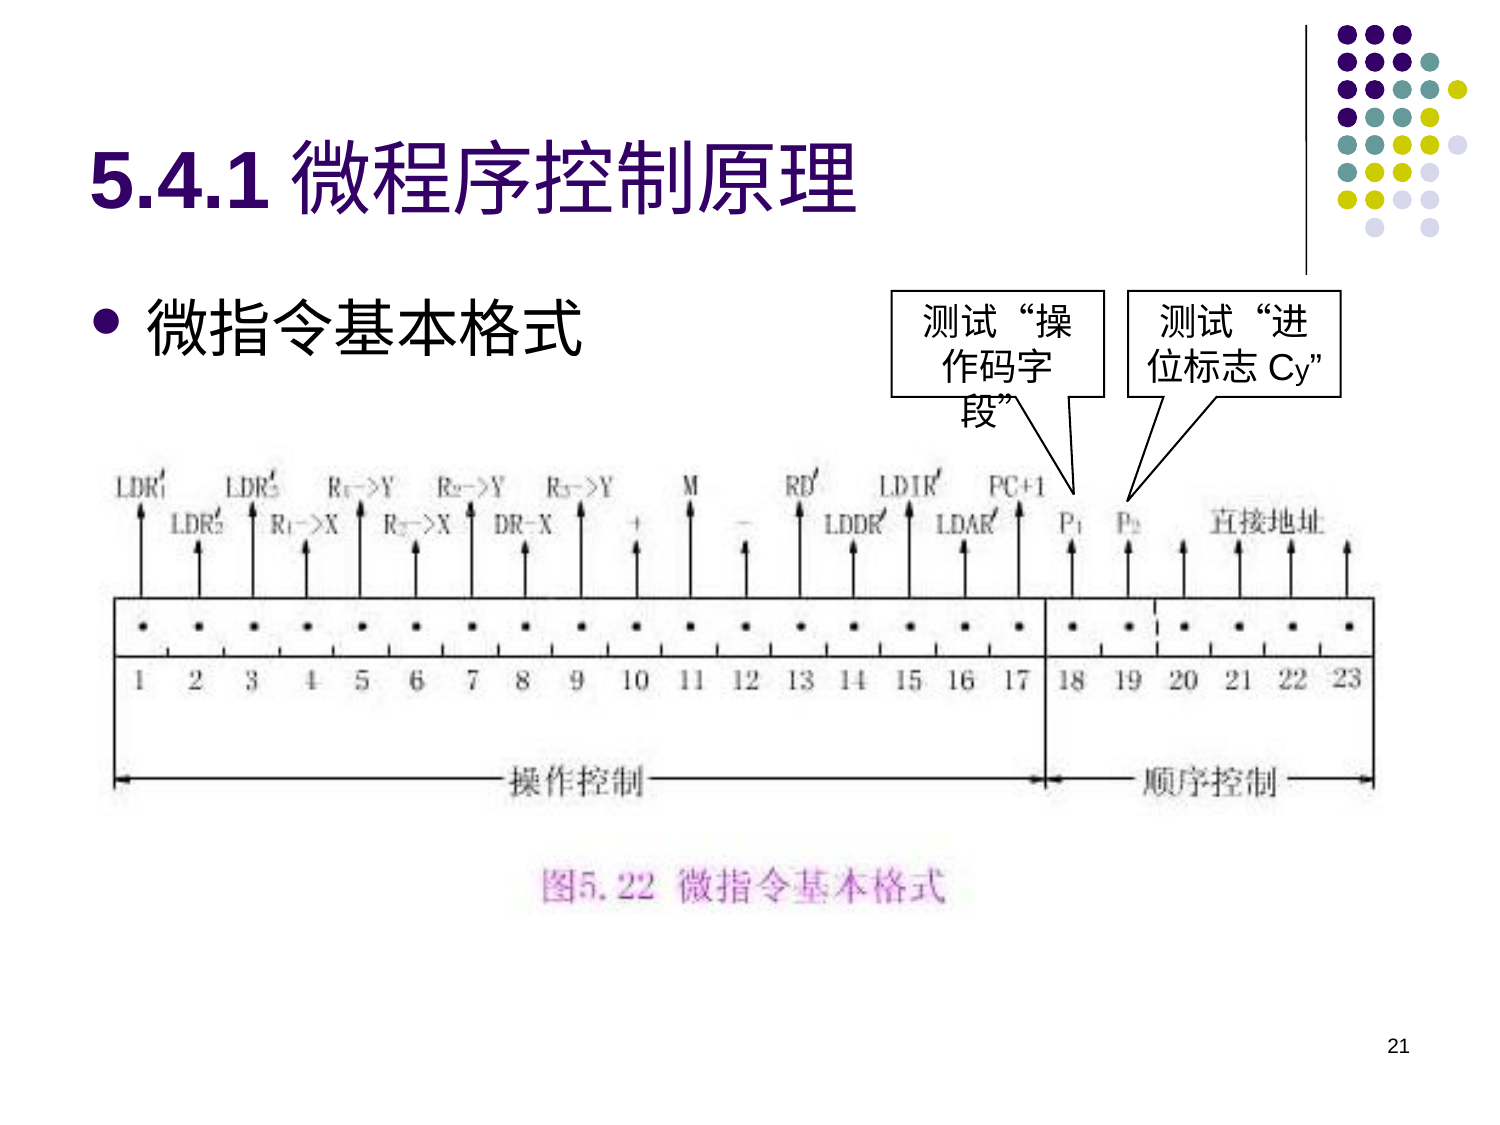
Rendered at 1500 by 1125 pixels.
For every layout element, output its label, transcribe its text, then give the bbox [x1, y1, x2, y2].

picture [40, 408, 1412, 919]
title 5.4.1微程序控制原理 [74, 19, 1313, 233]
text_box 测试“操作码字段” [891, 290, 1105, 407]
text_box [1074, 1024, 1425, 1100]
text_box 测试“进位标志Cy” [1128, 290, 1341, 407]
list 微指令基本格式 [74, 281, 1426, 1006]
